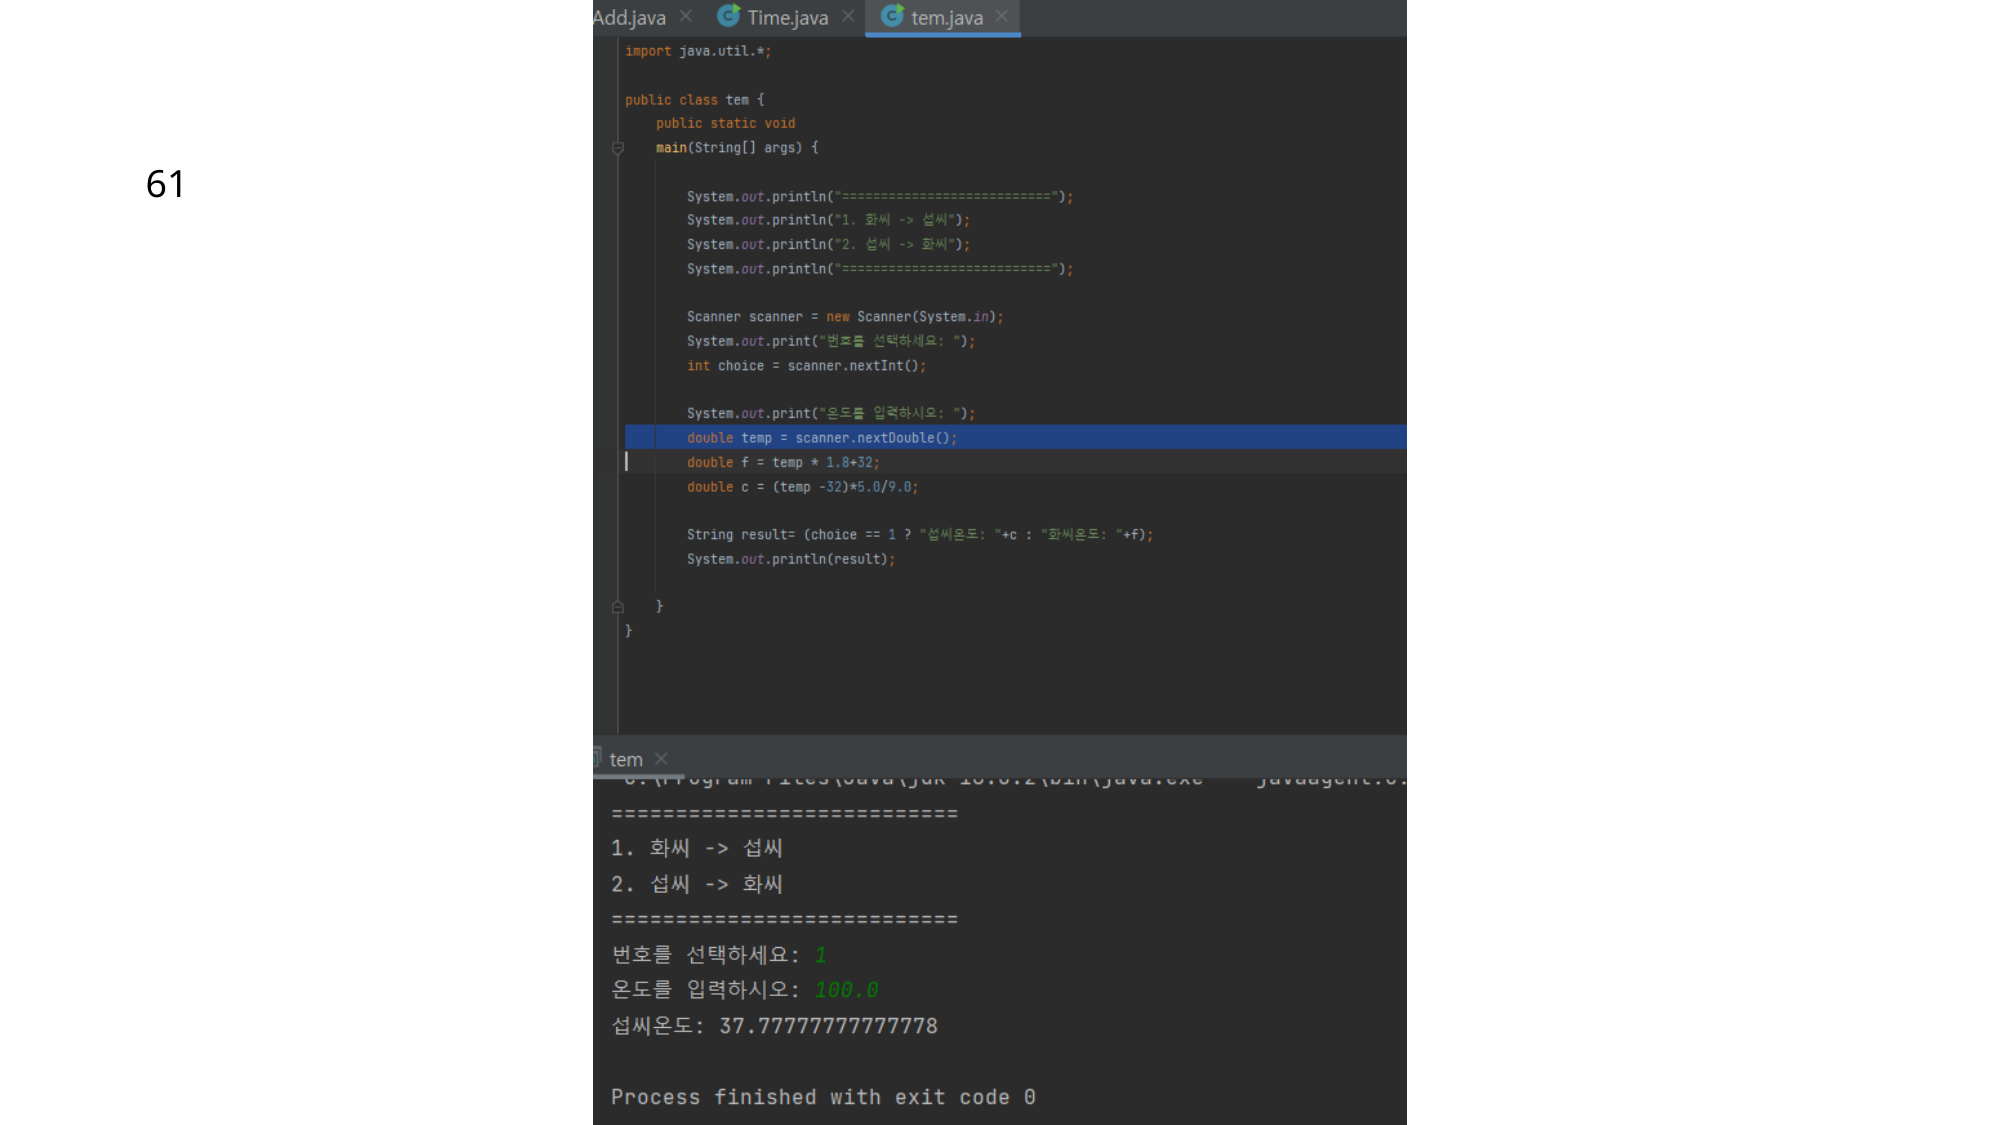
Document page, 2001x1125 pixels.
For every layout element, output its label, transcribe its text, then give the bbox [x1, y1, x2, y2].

picture [593, 0, 1407, 1125]
text_box 61 [130, 153, 300, 213]
